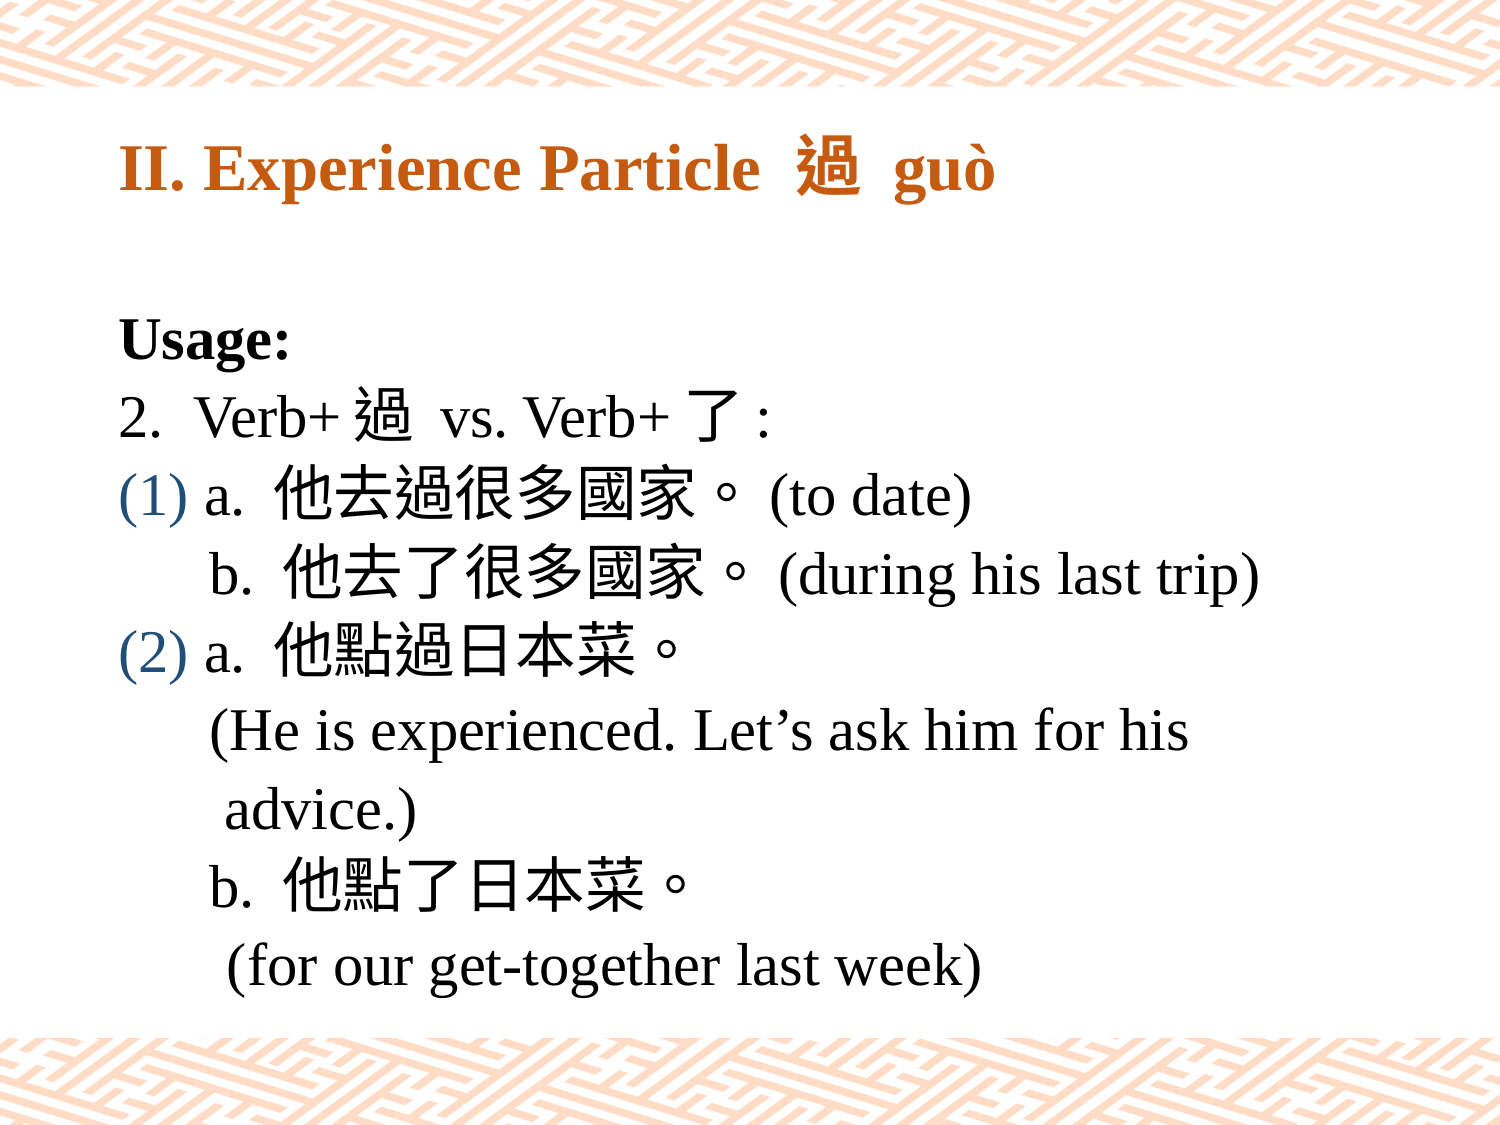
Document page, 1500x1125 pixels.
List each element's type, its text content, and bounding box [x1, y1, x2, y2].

list Usage: Verb+過 vs. Verb+了: (1) a. 他去過很多國家。(to date) b. 他去了很多國家。(during his last trip) (2) a. 他點過日本菜。 (He is experienced. Let’s ask him for his advice.) b. 他點了日本菜。 (for our get-together last week) [103, 299, 1397, 1014]
title II. Experience Particle 過 guò [103, 59, 1397, 278]
picture [0, 0, 1500, 1125]
